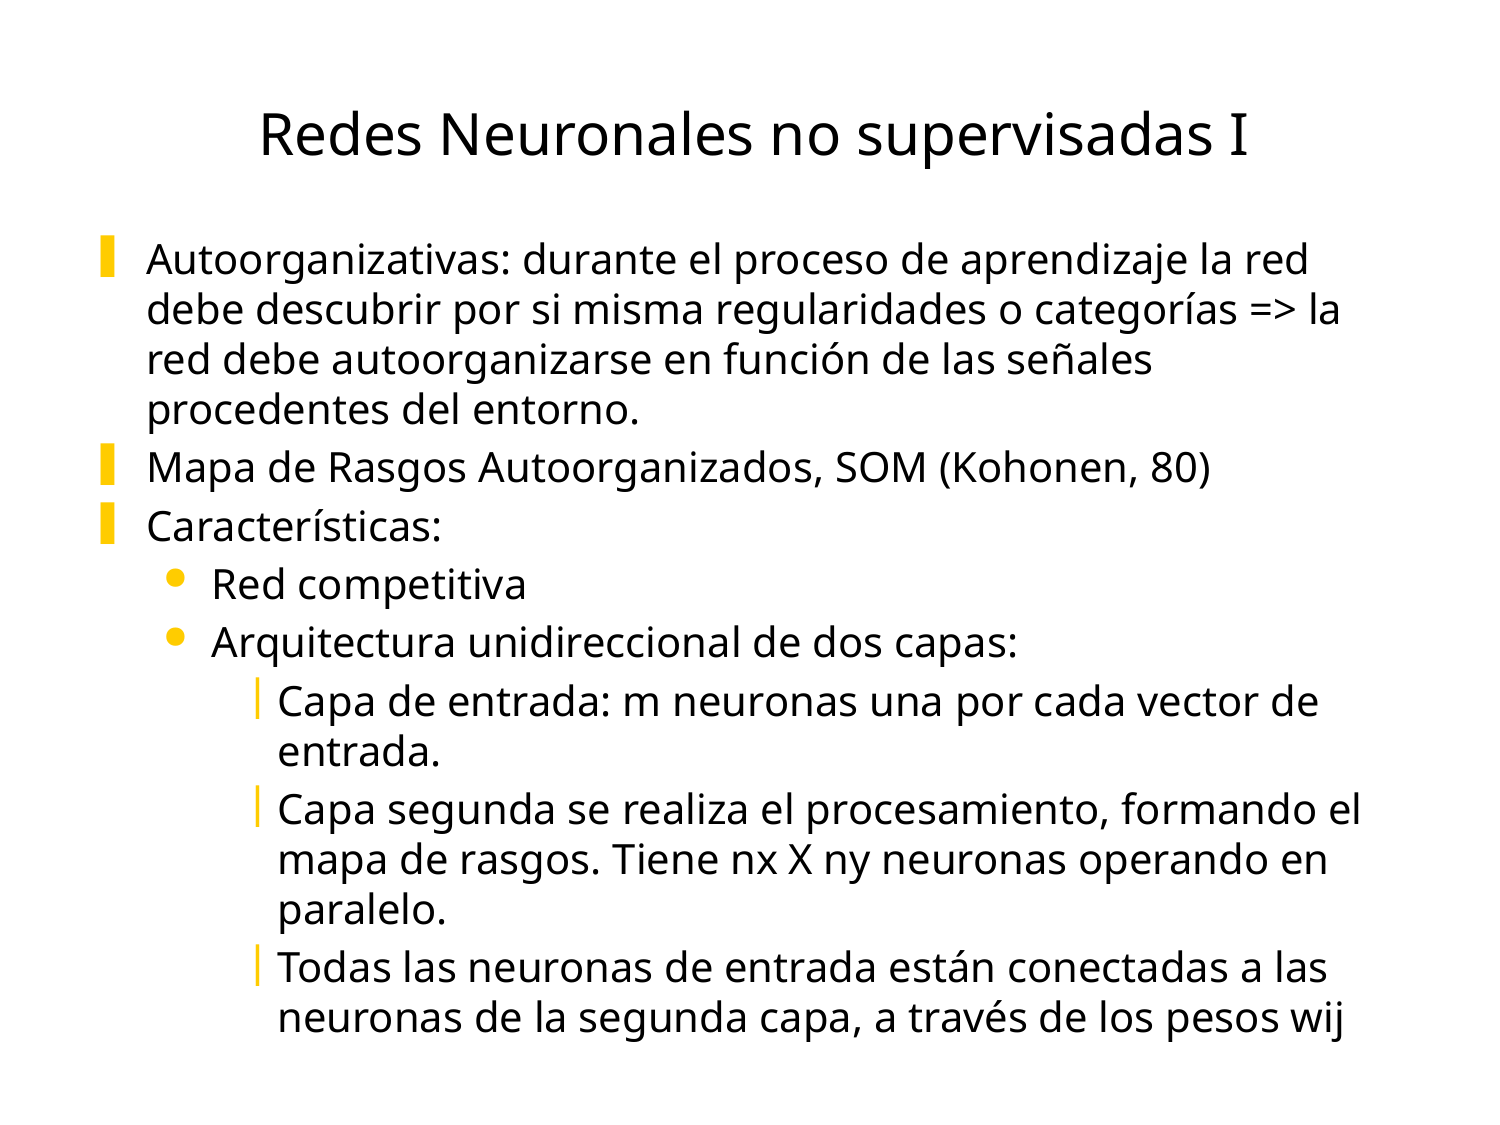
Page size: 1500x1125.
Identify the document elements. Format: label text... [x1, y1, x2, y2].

title Redes Neuronales no supervisadas I [75, 75, 1434, 175]
list Autoorganizativas: durante el proceso de aprendizaje la red debe descubrir por si misma regularidades o categorías => la red debe autoorganizarse en función de las señales procedentes del entorno. Mapa de Rasgos Autoorganizados, SOM (Kohonen, 80) Características: Red competitiva Arquitectura unidireccional de dos capas: Capa de entrada: m neuronas una por cada vector de entrada. Capa segunda se realiza el procesamiento, formando el mapa de rasgos. Tiene nx X ny neuronas operando en paralelo. Todas las neuronas de entrada están conectadas a las neuronas de la segunda capa, a través de los pesos wij [75, 224, 1417, 1013]
